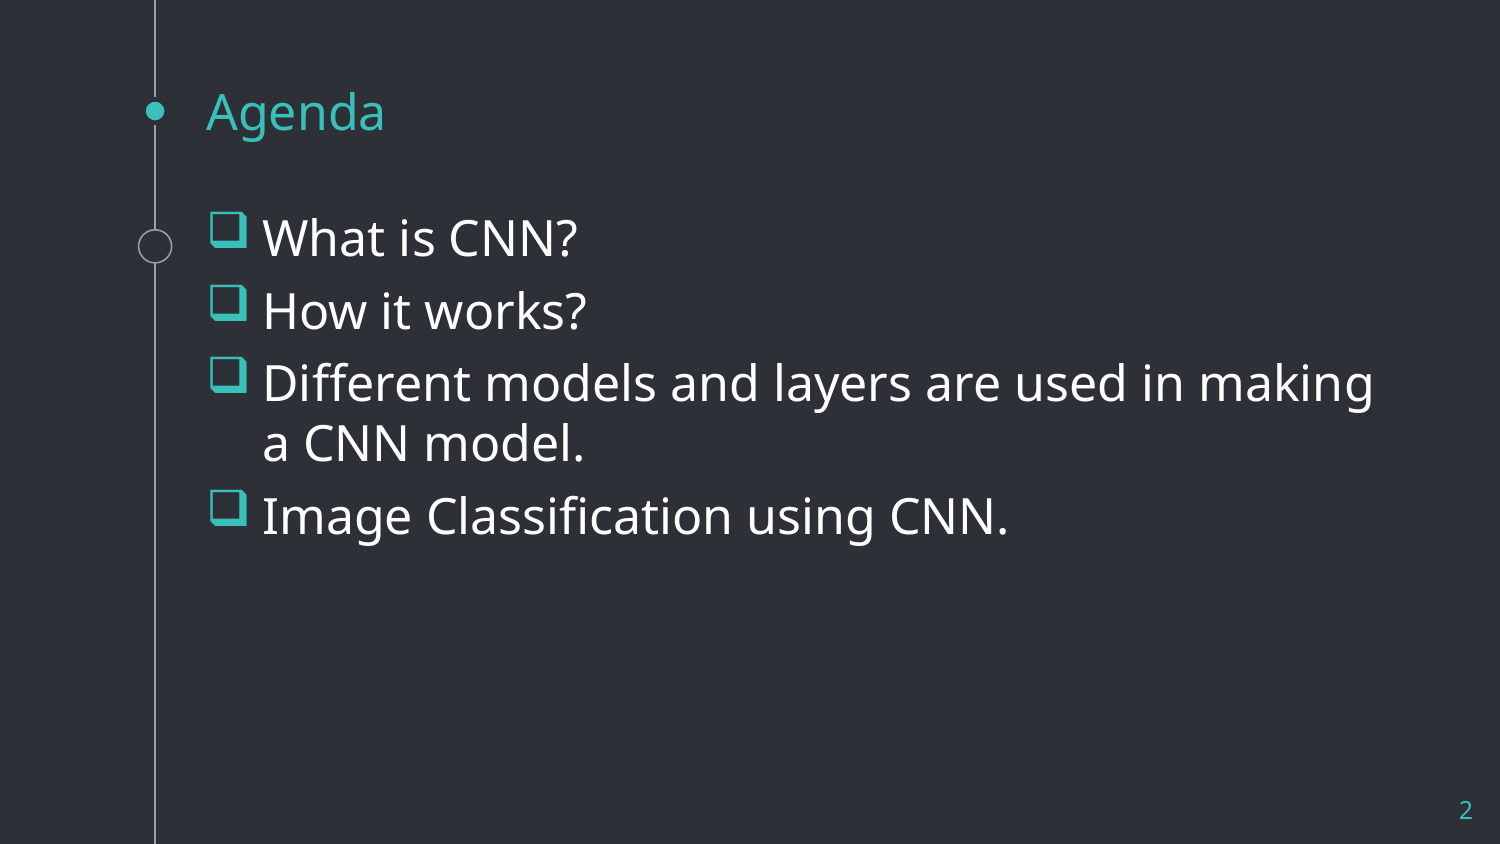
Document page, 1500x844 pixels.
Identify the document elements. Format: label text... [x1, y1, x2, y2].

title Agenda [191, 99, 1317, 156]
slide_number 2 [1398, 779, 1489, 832]
text_box What is CNN? How it works? Different models and layers are used in making a CNN model. Image Classification using CNN. [191, 191, 1430, 585]
